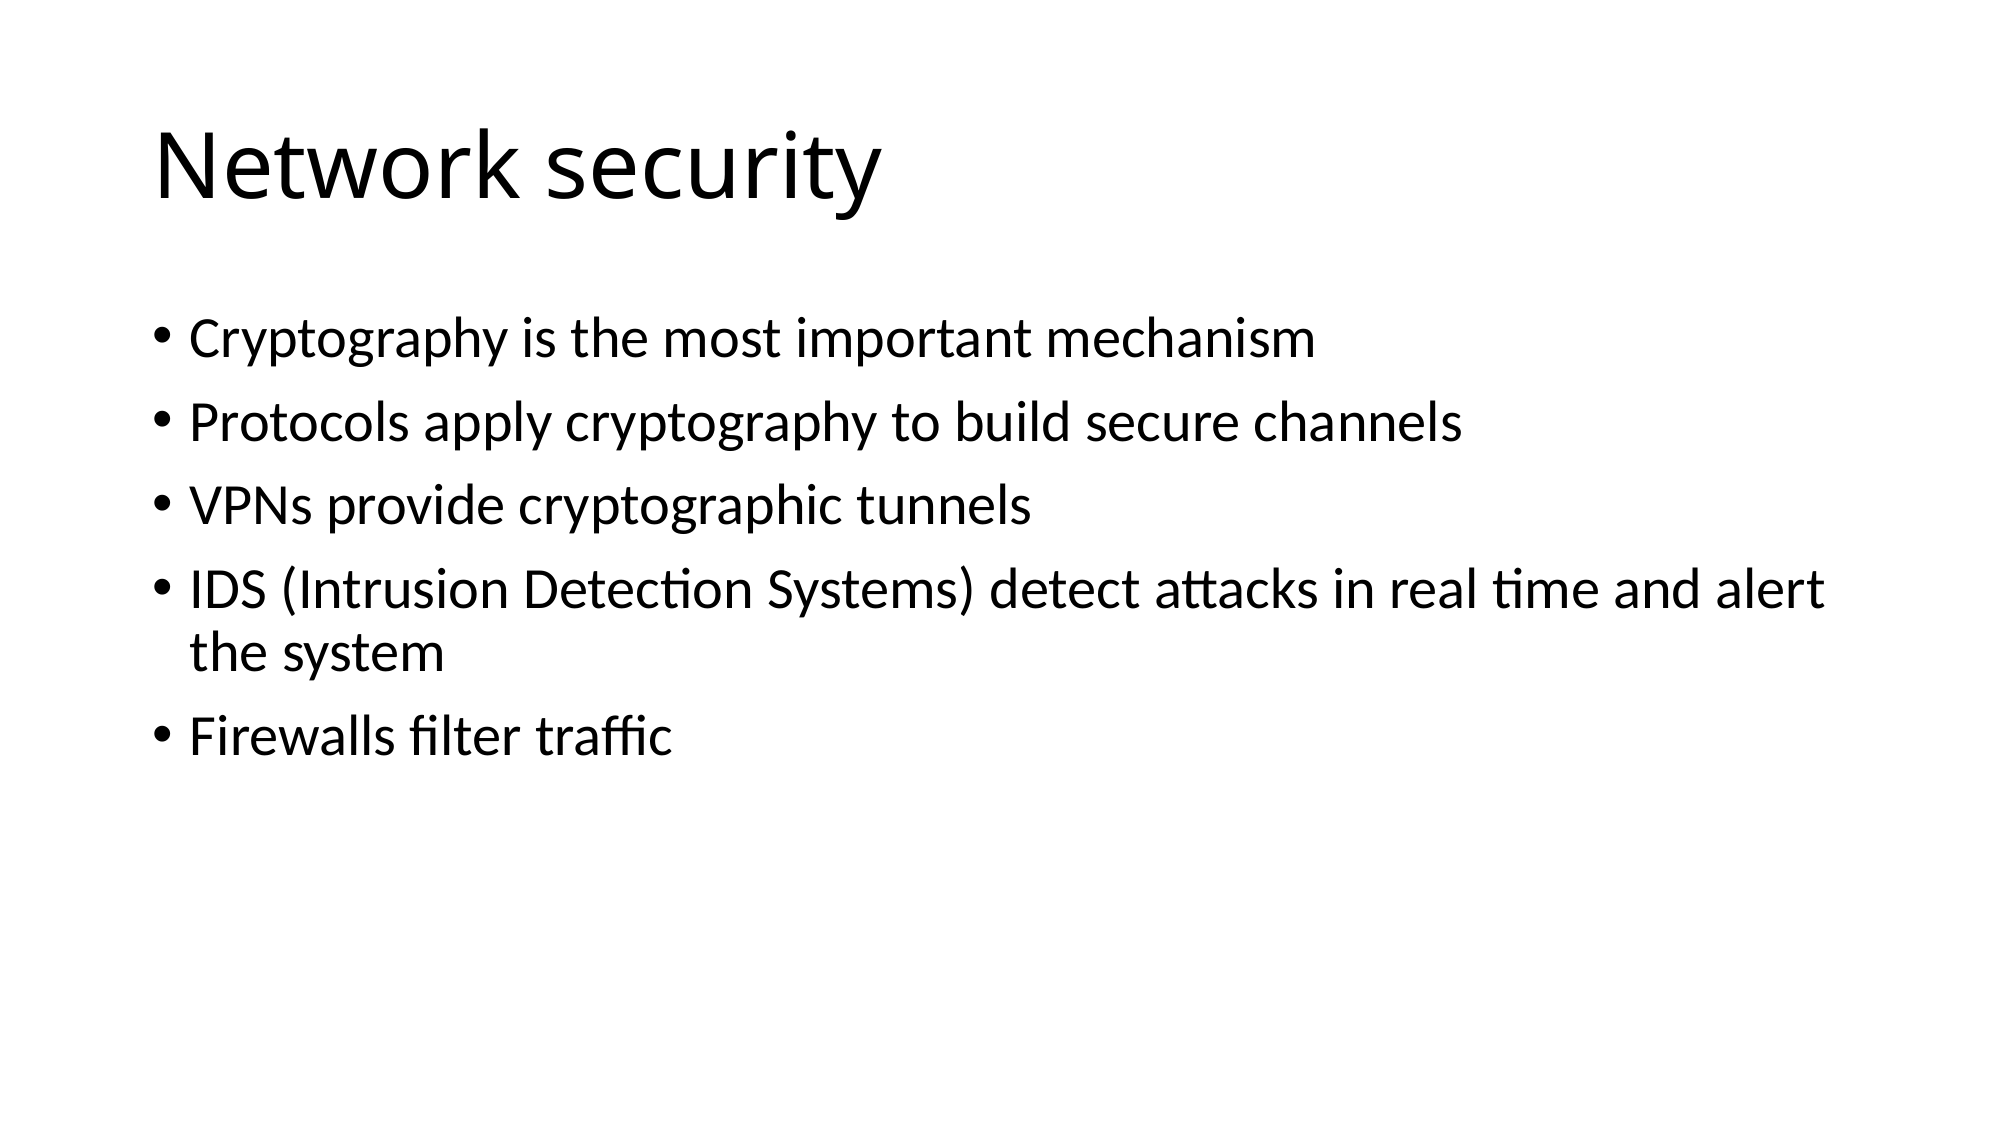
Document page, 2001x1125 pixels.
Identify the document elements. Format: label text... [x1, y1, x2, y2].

list Cryptography is the most important mechanism Protocols apply cryptography to build secure channels VPNs provide cryptographic tunnels IDS (Intrusion Detection Systems) detect attacks in real time and alert the system Firewalls filter traffic [137, 299, 1863, 1014]
title Network security [137, 59, 1863, 278]
